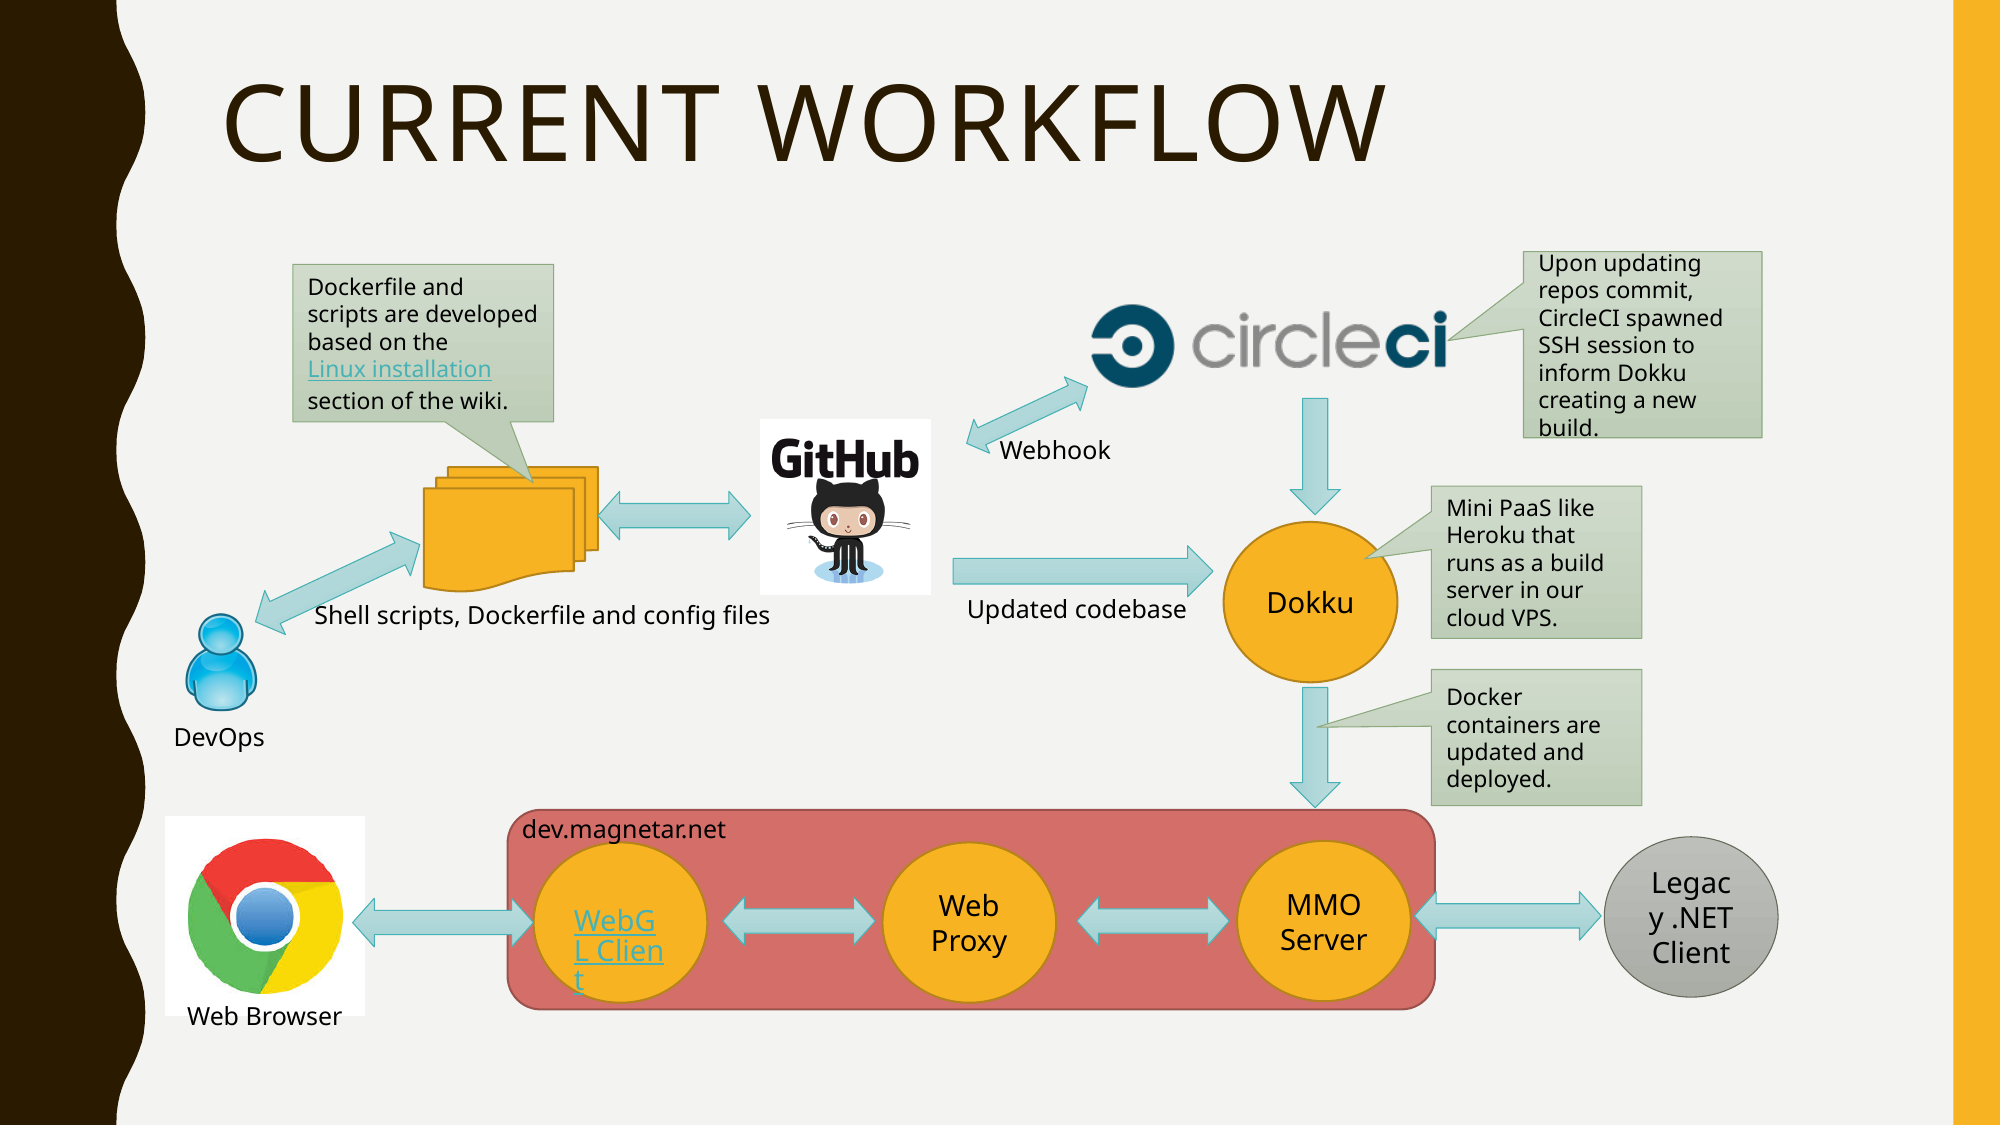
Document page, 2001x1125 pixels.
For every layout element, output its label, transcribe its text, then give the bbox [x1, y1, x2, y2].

text_box Dockerfile and scripts are developed based on the Linux installation section of the wiki. [292, 263, 555, 484]
text_box [597, 490, 751, 541]
text_box [966, 389, 1061, 452]
text_box Web Proxy [881, 841, 1058, 1004]
text_box Mini PaaS like Heroku that runs as a build server in our cloud VPS. [1364, 485, 1643, 639]
text_box [722, 896, 876, 946]
picture [760, 419, 931, 595]
text_box DevOps [158, 714, 280, 759]
picture [165, 816, 365, 1016]
text_box WebGL Client [532, 851, 709, 1004]
picture [177, 601, 265, 722]
title Current Workflow [205, 62, 1823, 207]
text_box [1413, 891, 1602, 941]
text_box [1289, 686, 1341, 809]
text_box Shell scripts, Dockerfile and config files [299, 591, 787, 637]
text_box [1289, 410, 1341, 516]
text_box [422, 466, 599, 591]
text_box Webhook [984, 427, 1126, 472]
text_box [506, 808, 1436, 1011]
text_box [1076, 896, 1230, 946]
text_box Upon updating repos commit, CircleCI spawned SSH session to inform Dokku creating a new build. [1490, 251, 1763, 439]
text_box Legacy .NET Client [1603, 836, 1779, 998]
text_box [261, 531, 421, 635]
text_box Dokku [1222, 520, 1399, 684]
text_box [952, 545, 1214, 585]
text_box dev.magnetar.net [507, 805, 742, 851]
text_box Web Browser [172, 1016, 358, 1038]
text_box MMO Server [1236, 839, 1412, 1003]
text_box Docker containers are updated and deployed. [1316, 668, 1643, 807]
picture [1059, 273, 1490, 410]
text_box [365, 897, 534, 948]
text_box Updated codebase [952, 585, 1203, 631]
